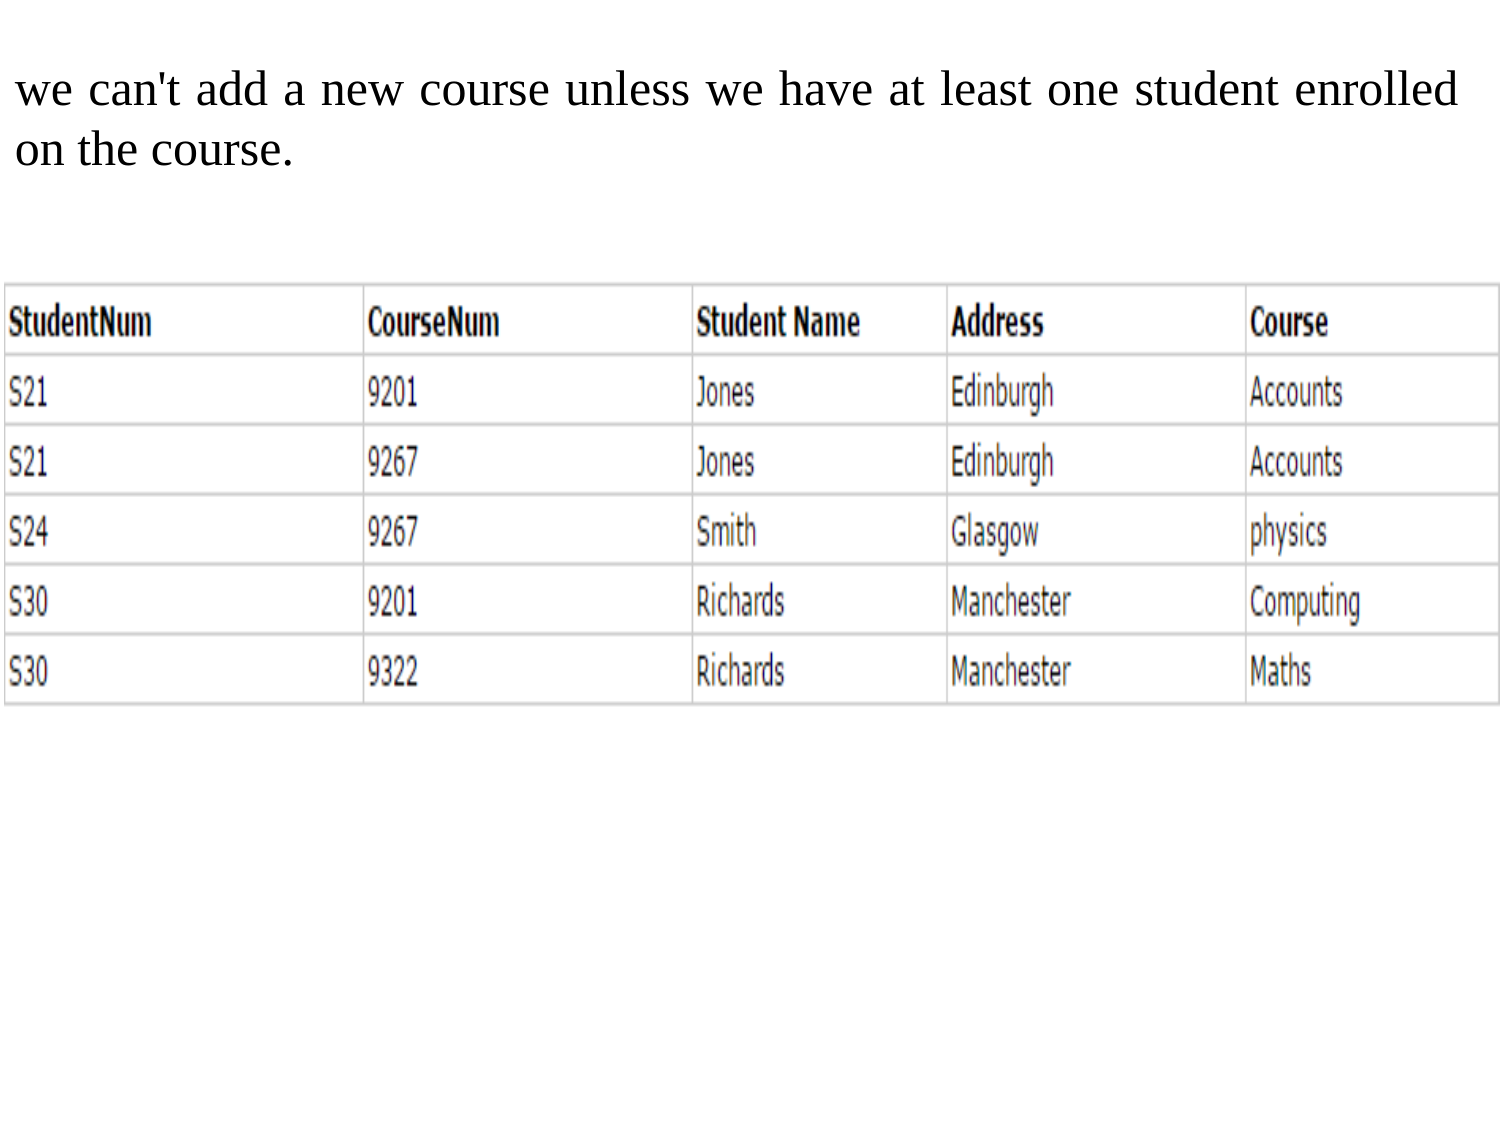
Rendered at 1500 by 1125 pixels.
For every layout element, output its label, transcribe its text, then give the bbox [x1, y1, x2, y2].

text_box we can't add a new course unless we have at least one student enrolled on the course. [0, 47, 1475, 183]
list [4, 274, 1500, 710]
